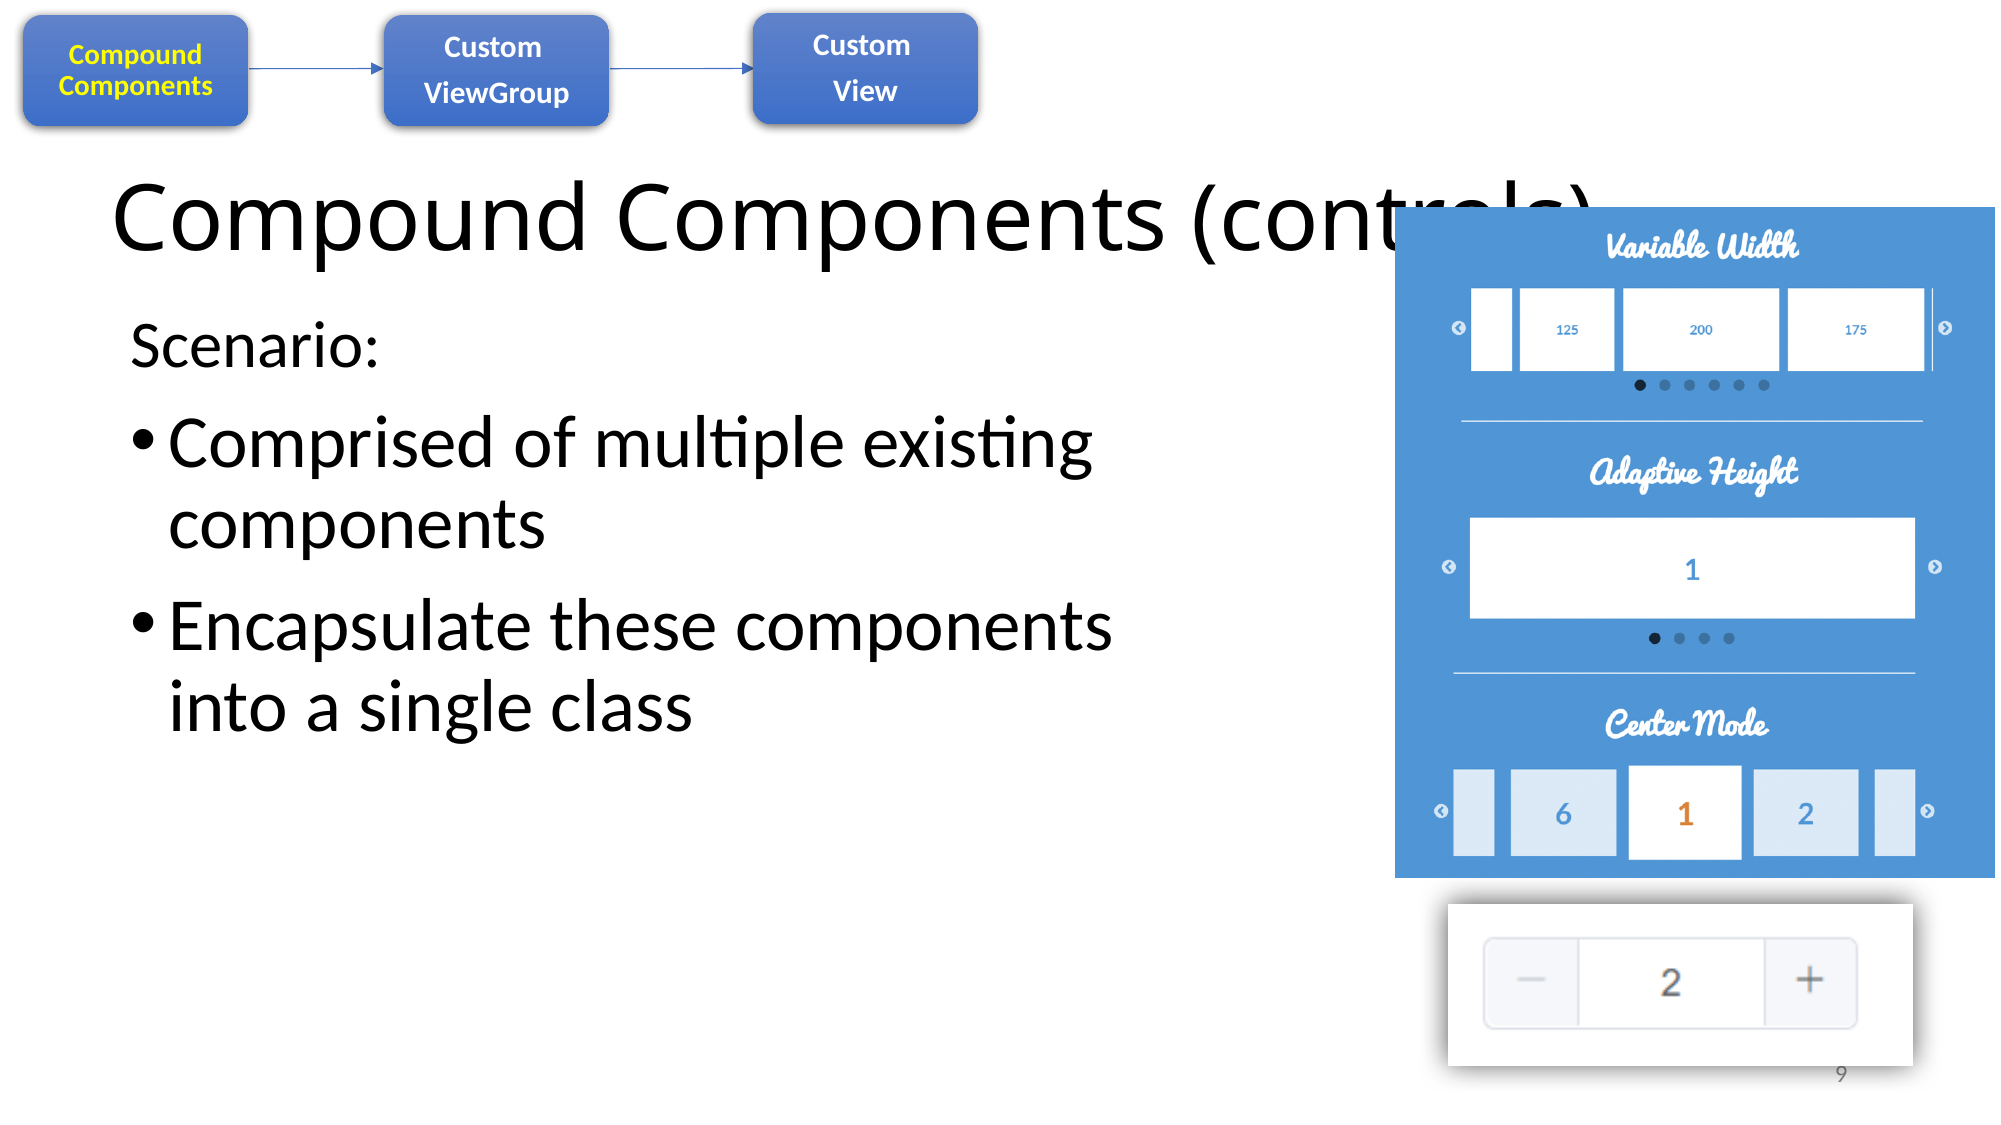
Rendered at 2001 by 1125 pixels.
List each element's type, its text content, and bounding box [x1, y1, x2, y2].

title Compound Components (controls) [95, 112, 1821, 330]
slide_number 9 [1412, 1042, 1863, 1103]
picture [1448, 904, 1913, 1066]
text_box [23, 12, 979, 127]
list Scenario: Comprised of multiple existing components Encapsulate these components into a single class [115, 302, 1257, 1017]
picture [1394, 207, 1995, 878]
